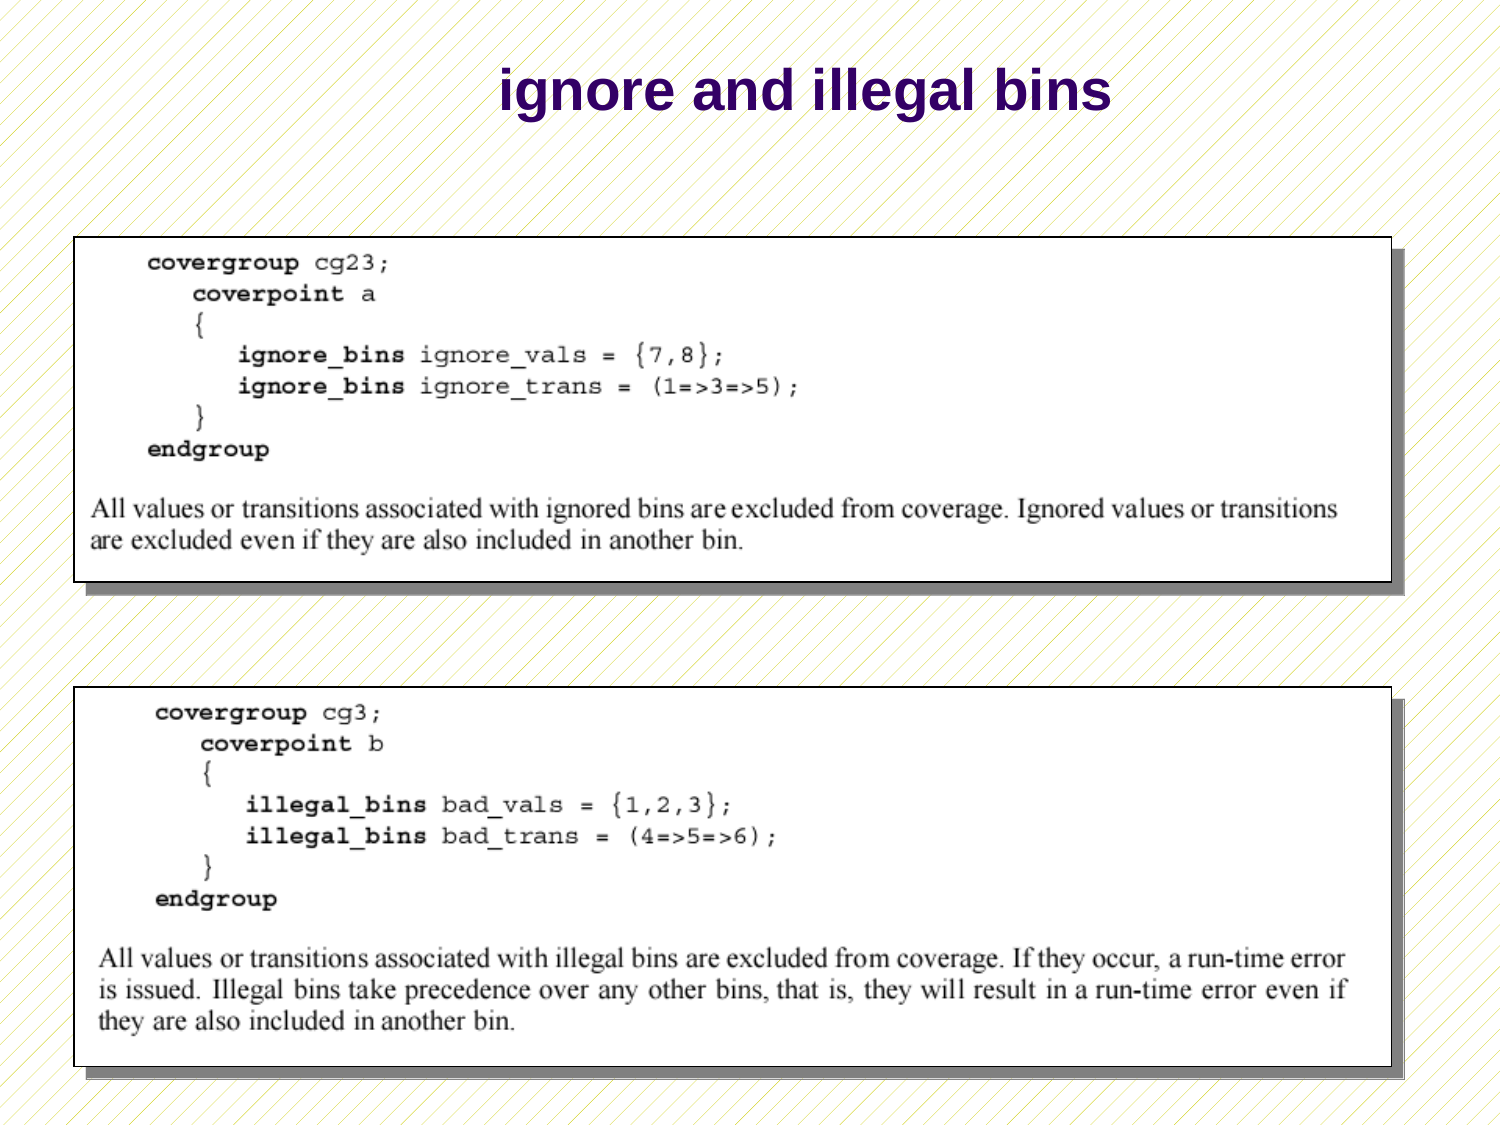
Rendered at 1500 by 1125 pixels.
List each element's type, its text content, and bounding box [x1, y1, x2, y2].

title ignore and illegal bins [270, 19, 1342, 154]
picture [74, 237, 1391, 582]
picture [74, 687, 1391, 1066]
